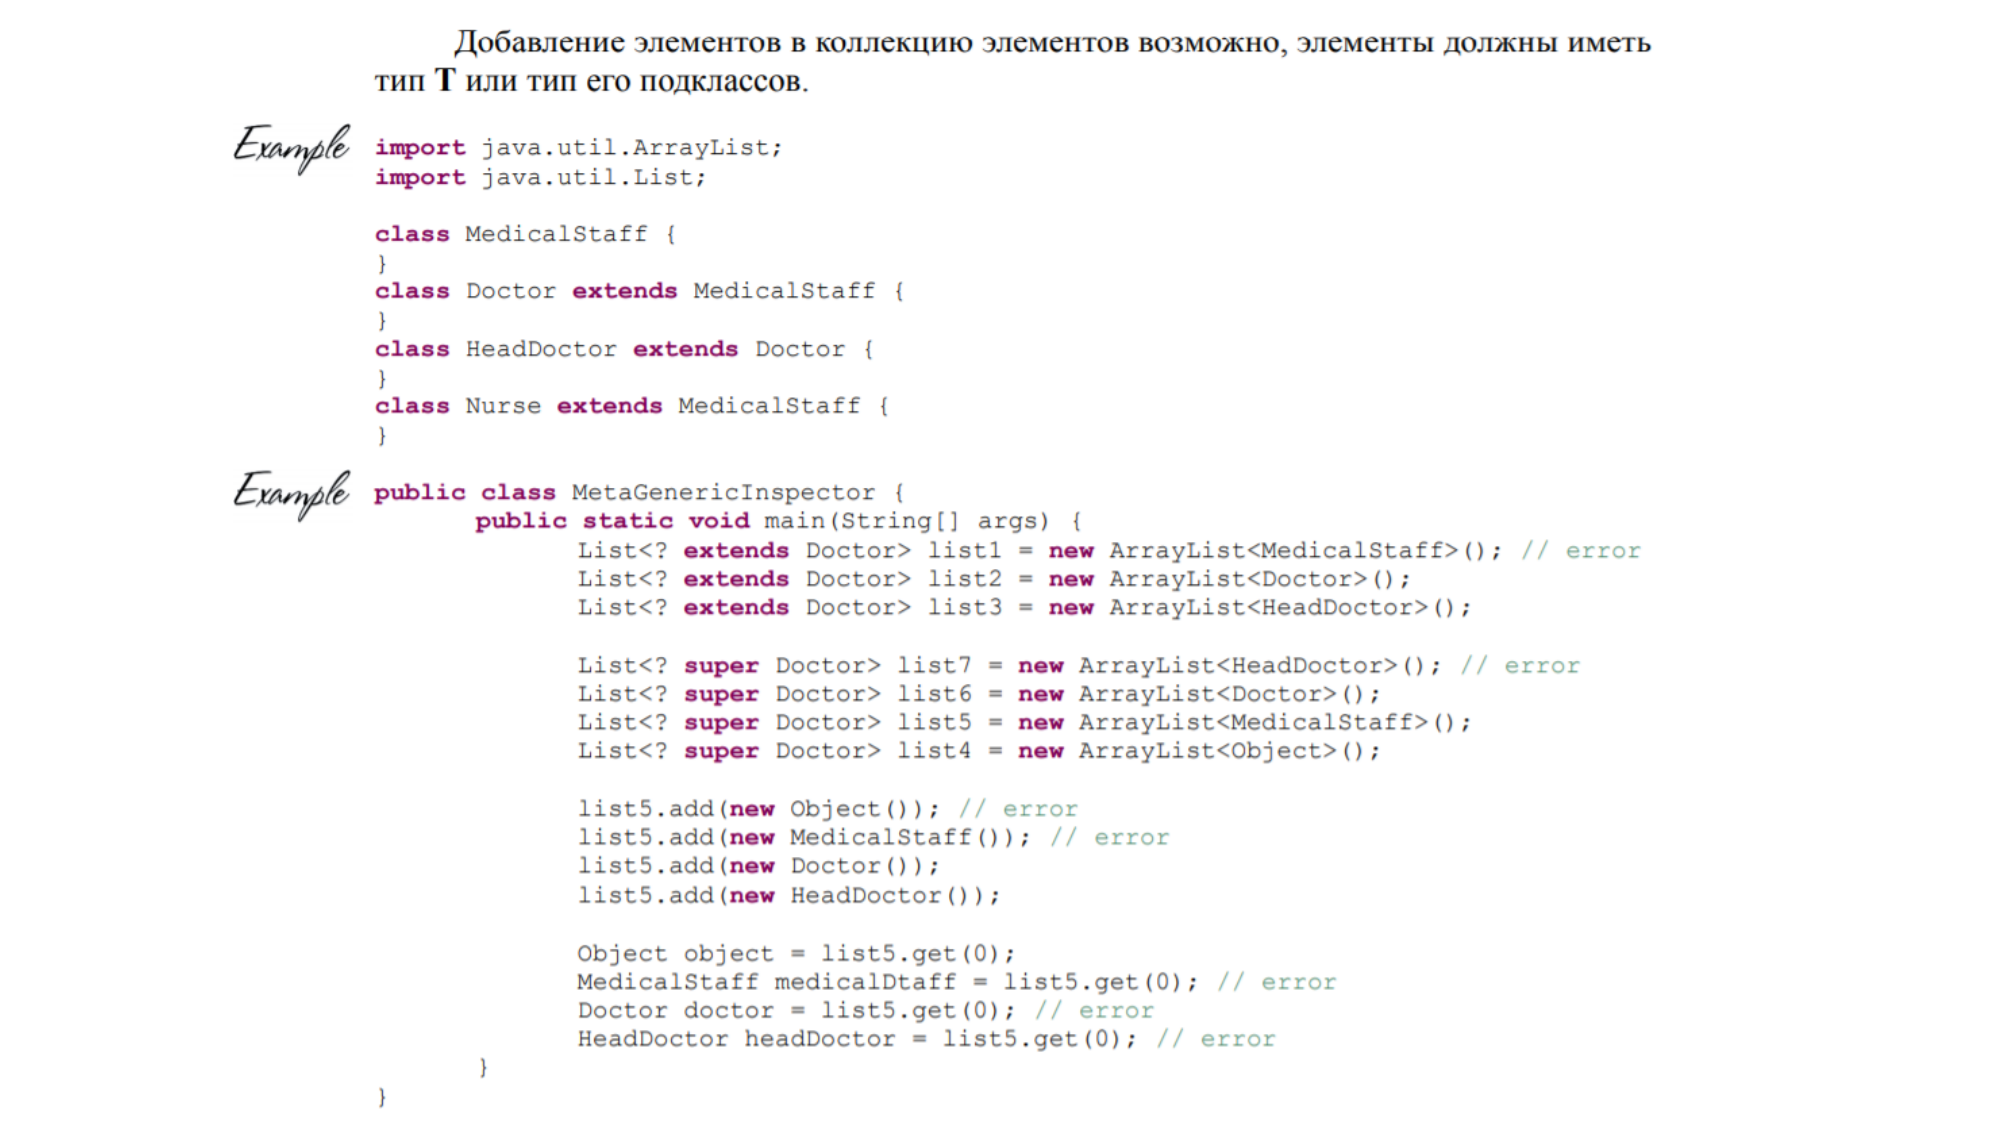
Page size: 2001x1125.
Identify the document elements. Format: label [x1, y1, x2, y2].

picture [204, 0, 1796, 1125]
